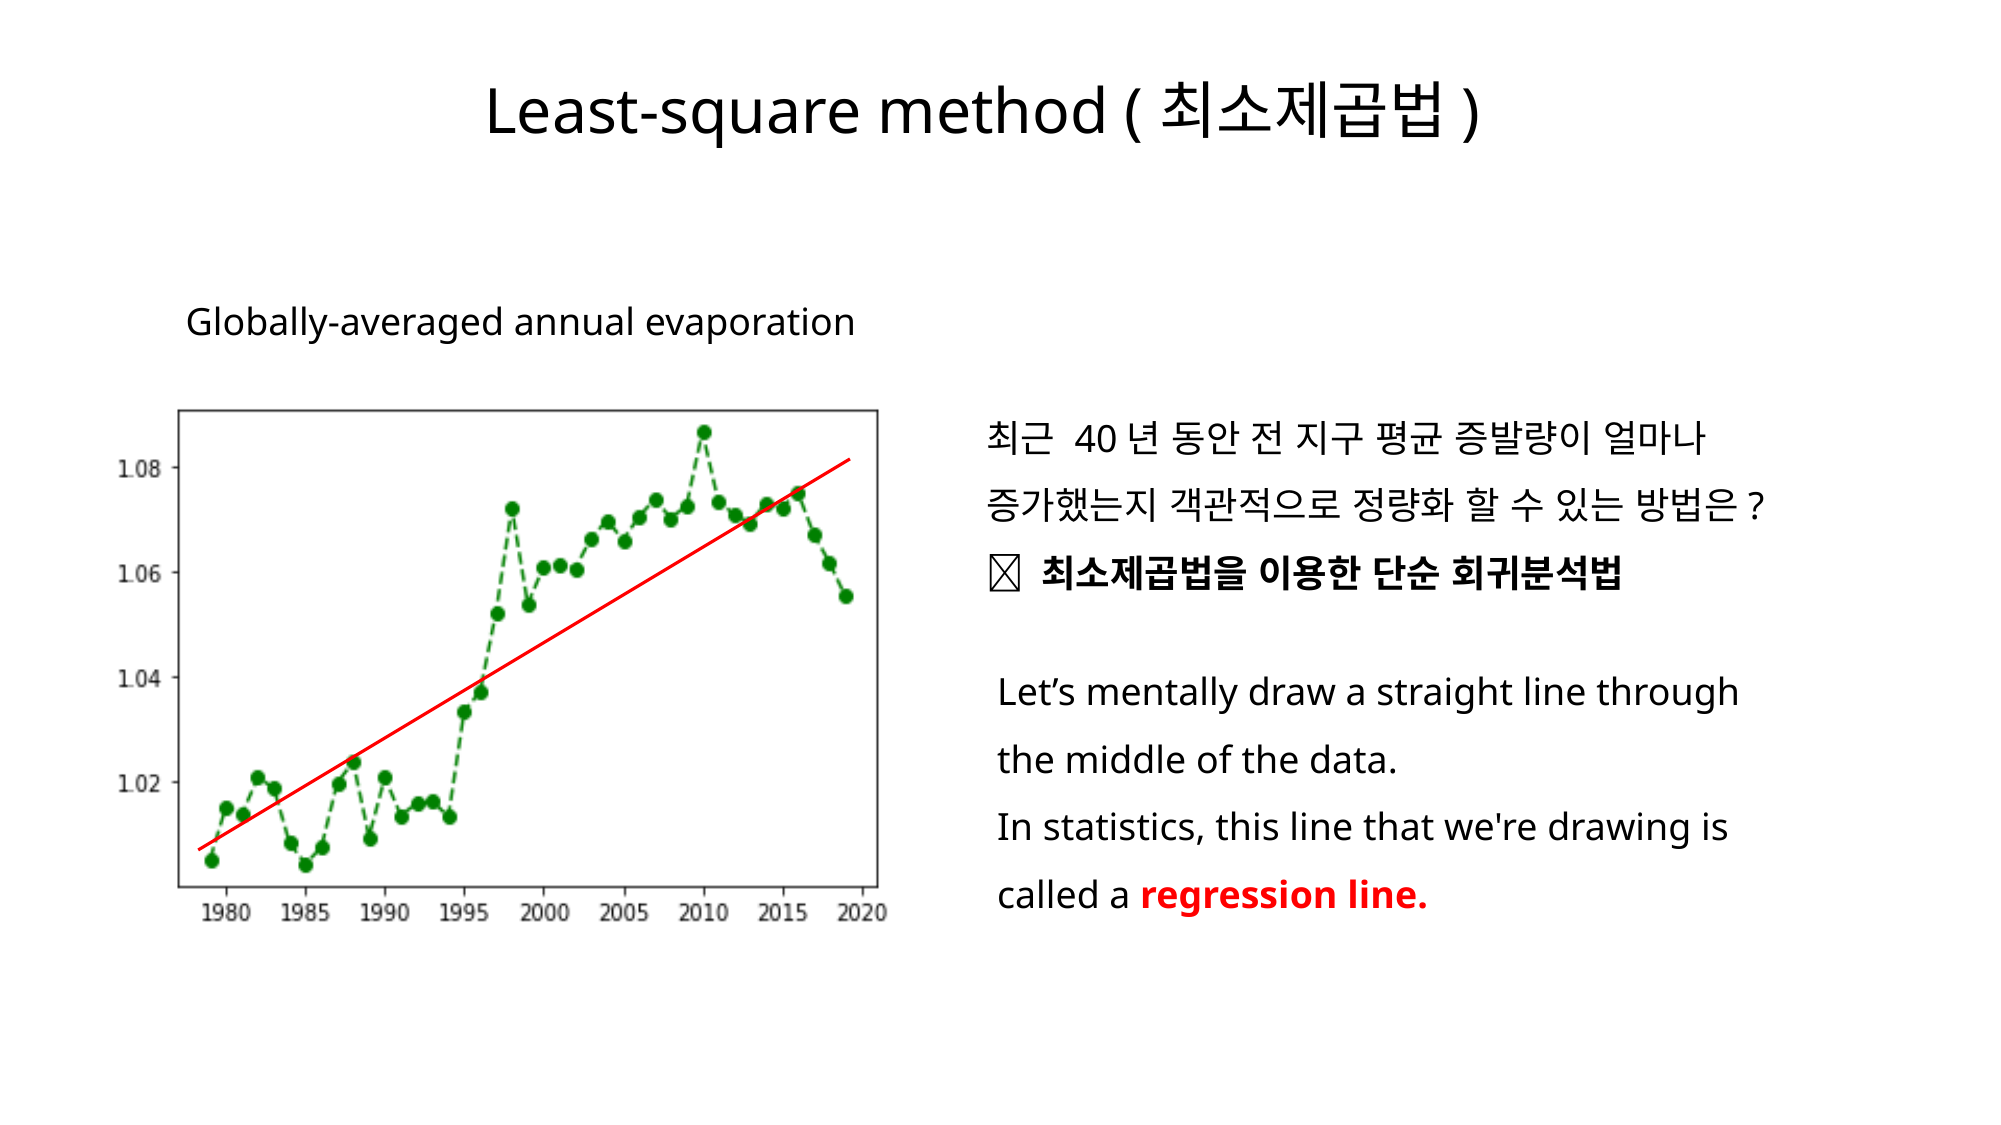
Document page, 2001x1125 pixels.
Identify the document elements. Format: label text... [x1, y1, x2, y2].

text_box Globally-averaged annual evaporation [170, 290, 902, 350]
title Least-square method (최소제곱법) [82, 45, 1883, 172]
text_box 최근 40년 동안 전 지구 평균 증발량이 얼마나 증가했는지 객관적으로 정량화 할 수 있는 방법은?  최소제곱법을 이용한 단순 회귀분석법 [971, 385, 1883, 603]
picture [102, 397, 902, 939]
text_box Let’s mentally draw a straight line through the middle of the data. In statistics, this line that we're drawing is called a regression line. [982, 638, 1756, 924]
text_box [197, 458, 851, 851]
